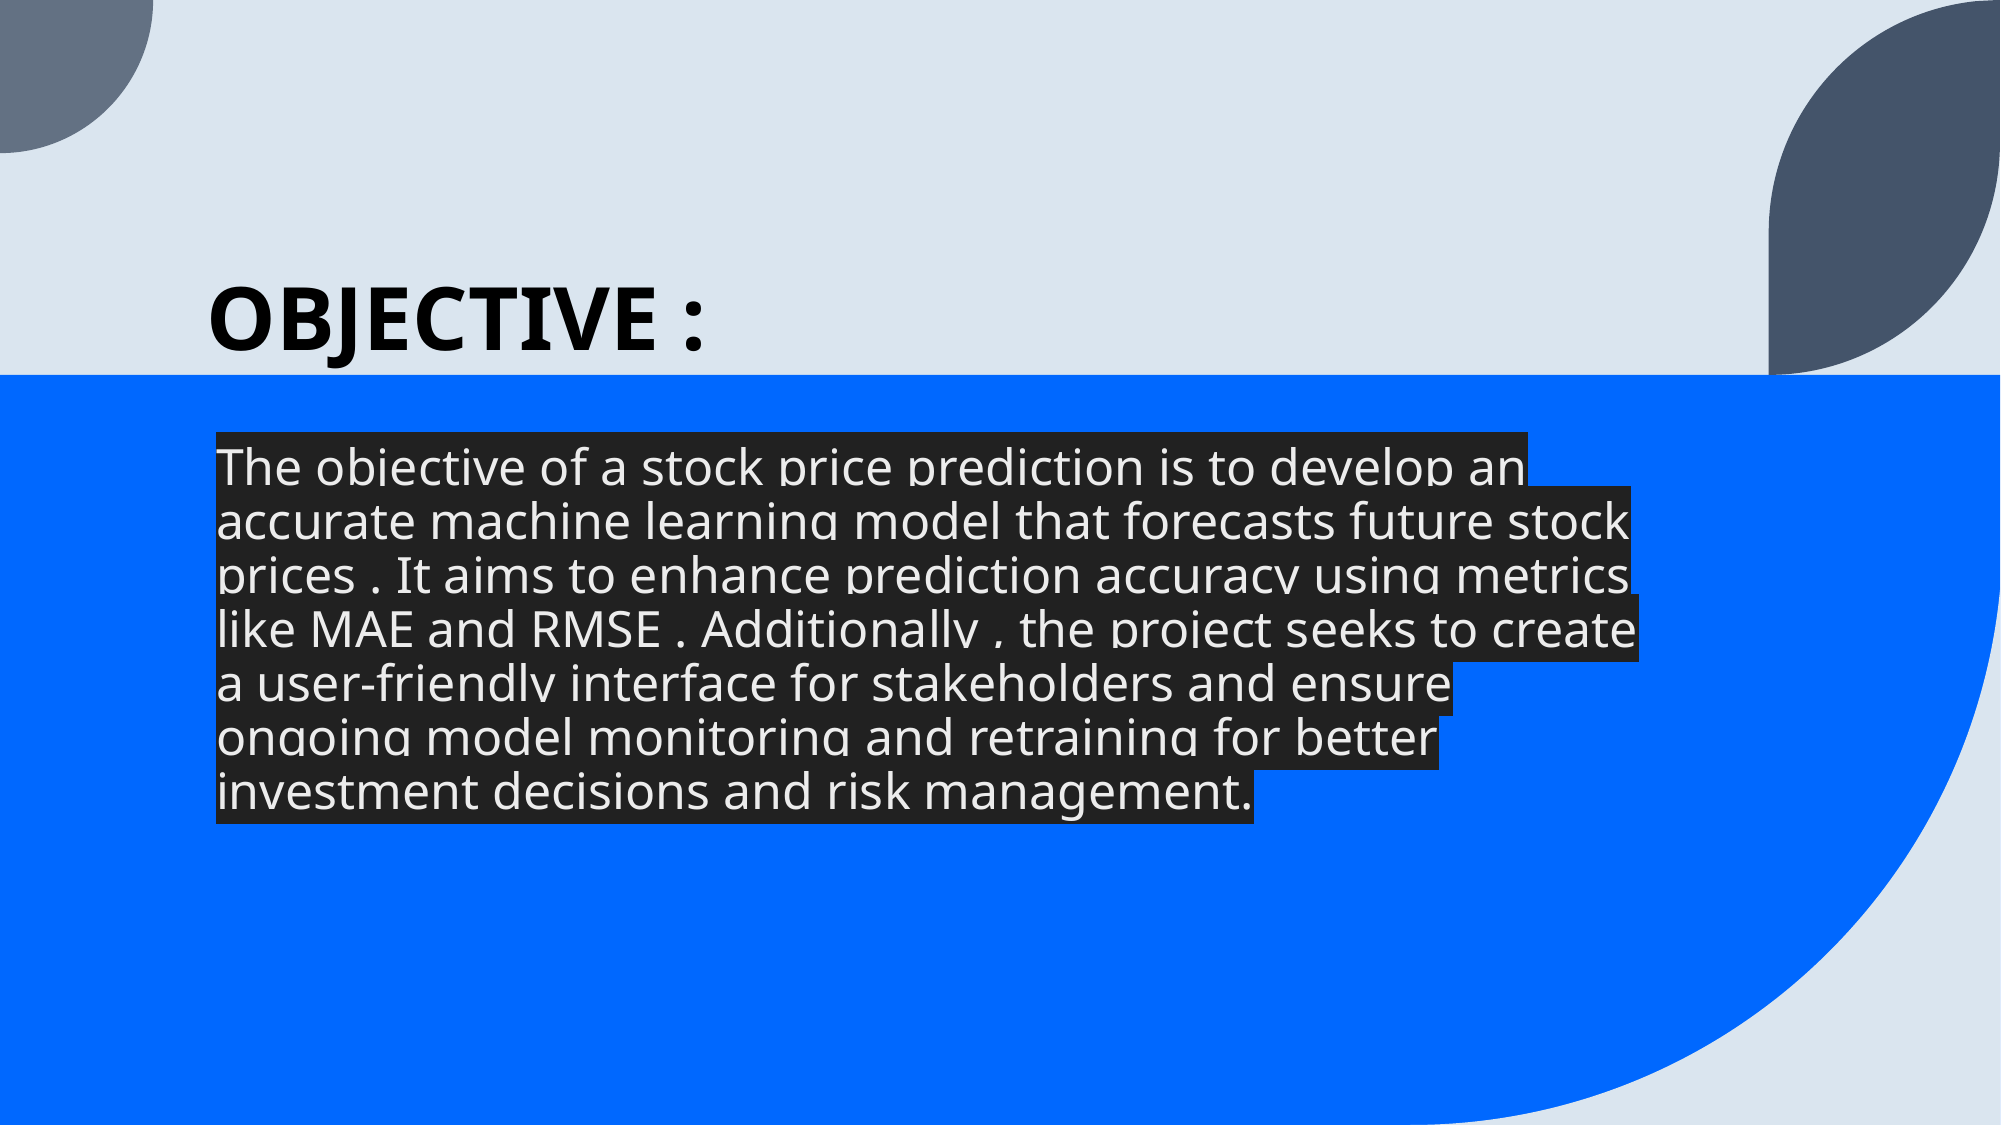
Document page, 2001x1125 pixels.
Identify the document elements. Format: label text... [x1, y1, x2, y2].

list The objective of a stock price prediction is to develop an accurate machine learning model that forecasts future stock prices . It aims to enhance prediction accuracy using metrics like MAE and RMSE . Additionally , the project seeks to create a user-friendly interface for stakeholders and ensure ongoing model monitoring and retraining for better investment decisions and risk management. [191, 435, 1661, 999]
title OBJECTIVE : [191, 7, 1796, 375]
